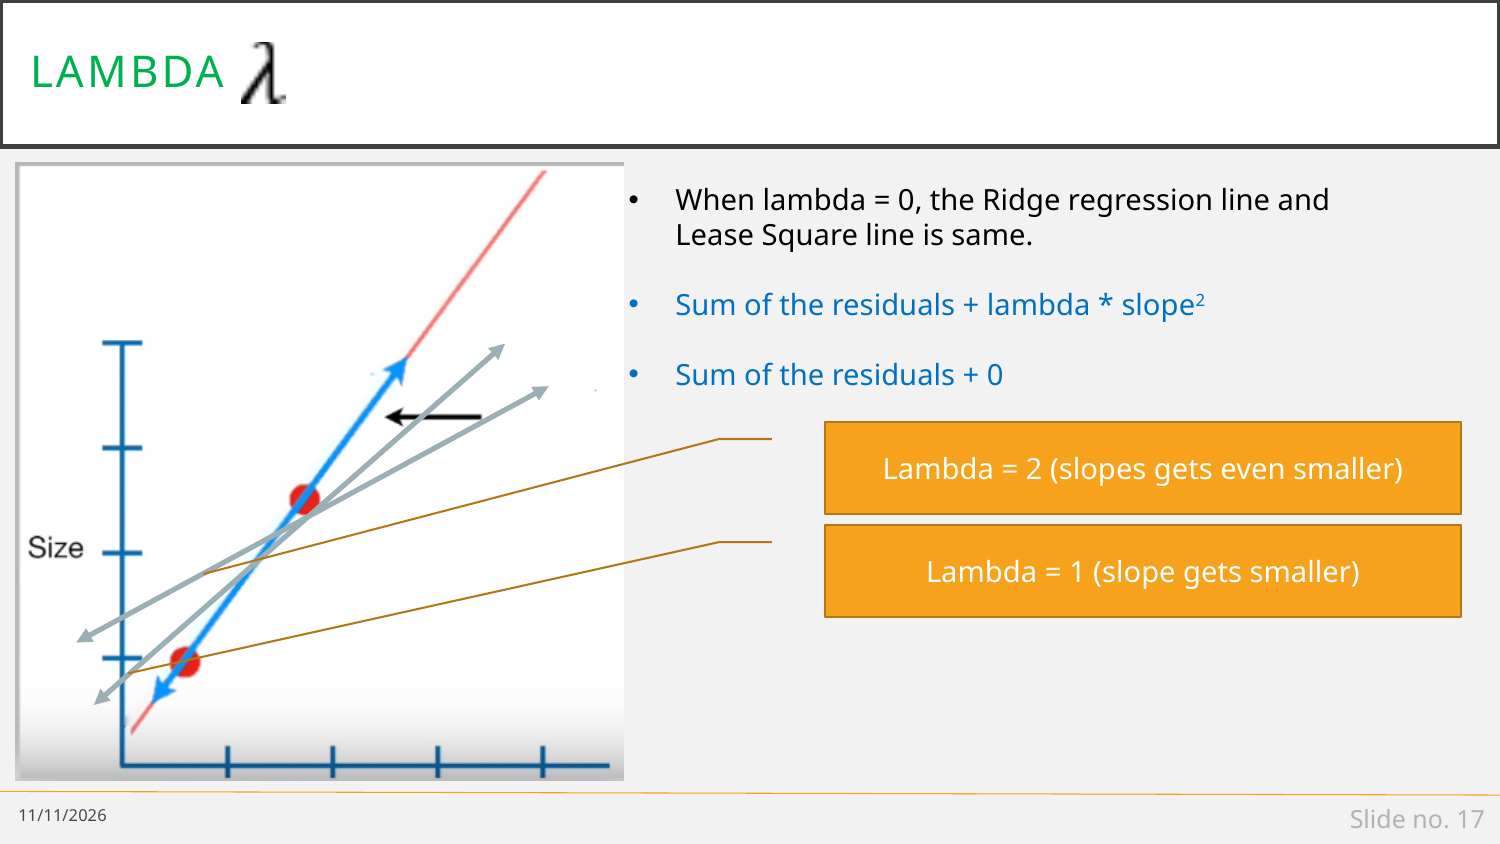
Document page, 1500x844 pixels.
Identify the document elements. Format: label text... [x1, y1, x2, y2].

slide_number Slide no. 17 [1162, 797, 1500, 843]
text_box When lambda = 0, the Ridge regression line and Lease Square line is same. Sum of the residuals + lambda * slope2 Sum of the residuals + 0 [624, 174, 1424, 434]
text_box Lambda = 2 (slopes gets even smaller) [824, 421, 1462, 515]
picture [241, 42, 286, 104]
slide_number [0, 796, 122, 837]
text_box Lambda = 1 (slope gets smaller) [824, 524, 1462, 618]
picture [15, 162, 624, 781]
text_box Lambda = 1 (slope gets smaller) [624, 541, 772, 565]
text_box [93, 343, 505, 386]
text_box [76, 386, 549, 643]
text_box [93, 643, 505, 705]
text_box Lambda = 2 (slopes gets even smaller) [624, 437, 772, 465]
title lambda [0, 0, 1500, 149]
